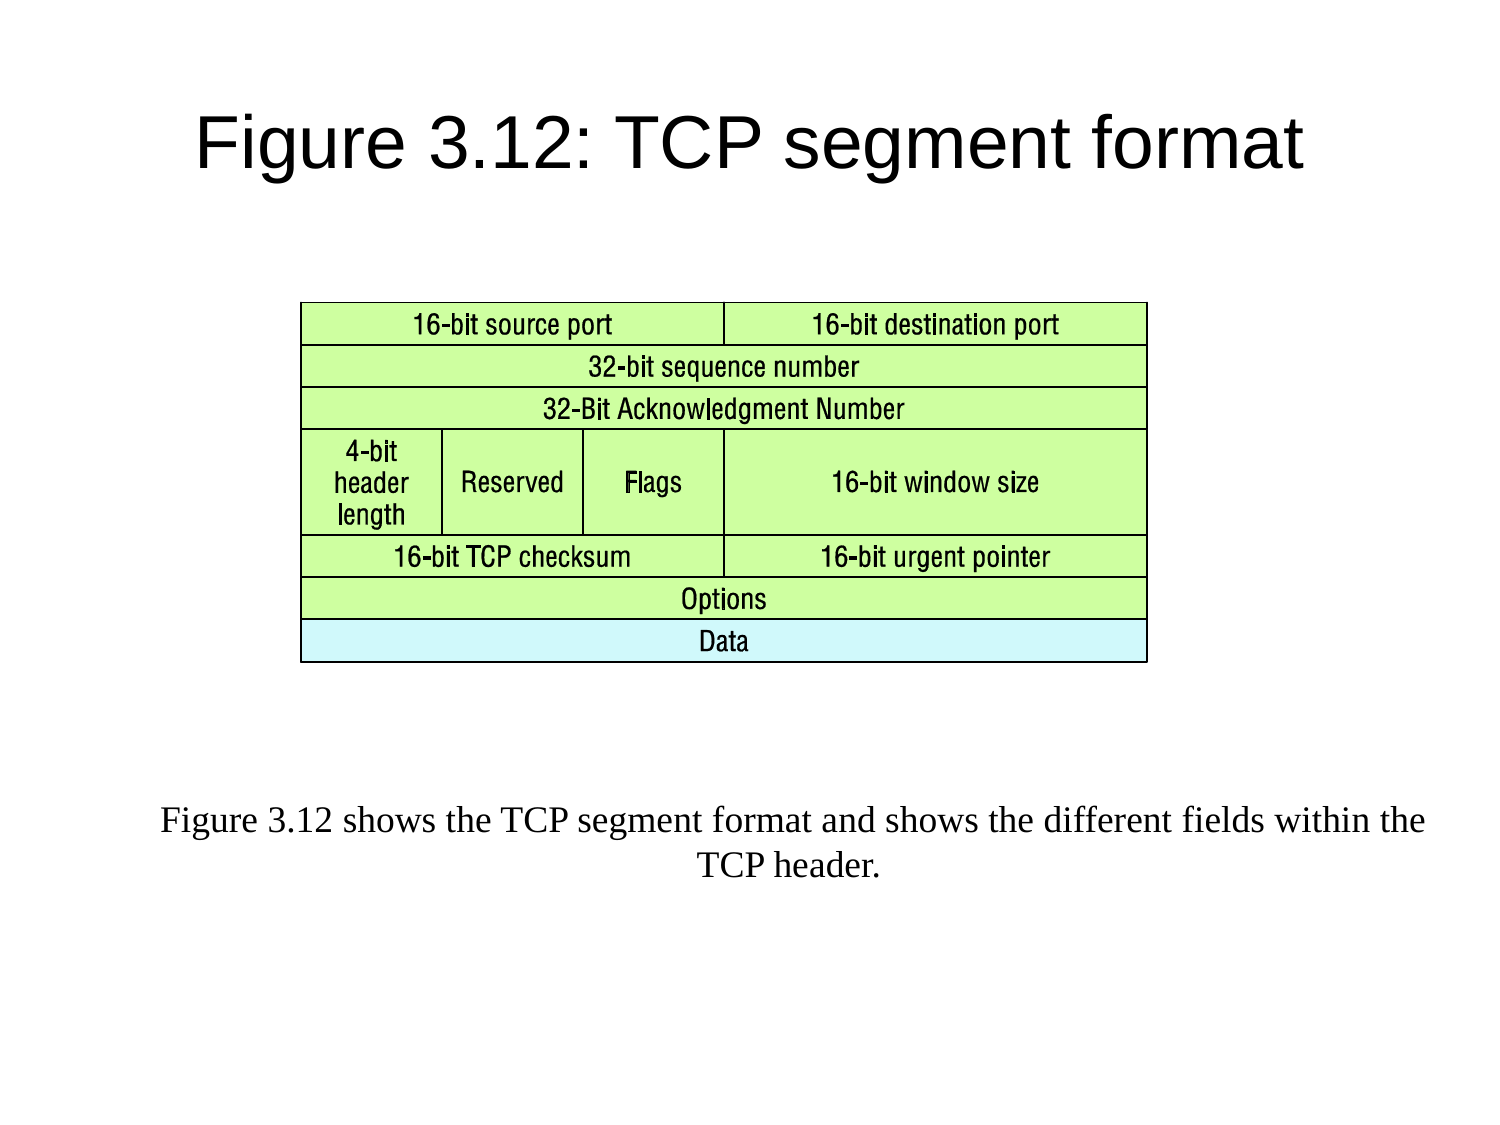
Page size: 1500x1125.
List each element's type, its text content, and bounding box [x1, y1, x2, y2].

title Figure 3.12: TCP segment format [75, 45, 1425, 233]
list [299, 299, 1150, 663]
text_box Figure 3.12 shows the TCP segment format and shows the different fields within the TCP header. [112, 787, 1475, 893]
